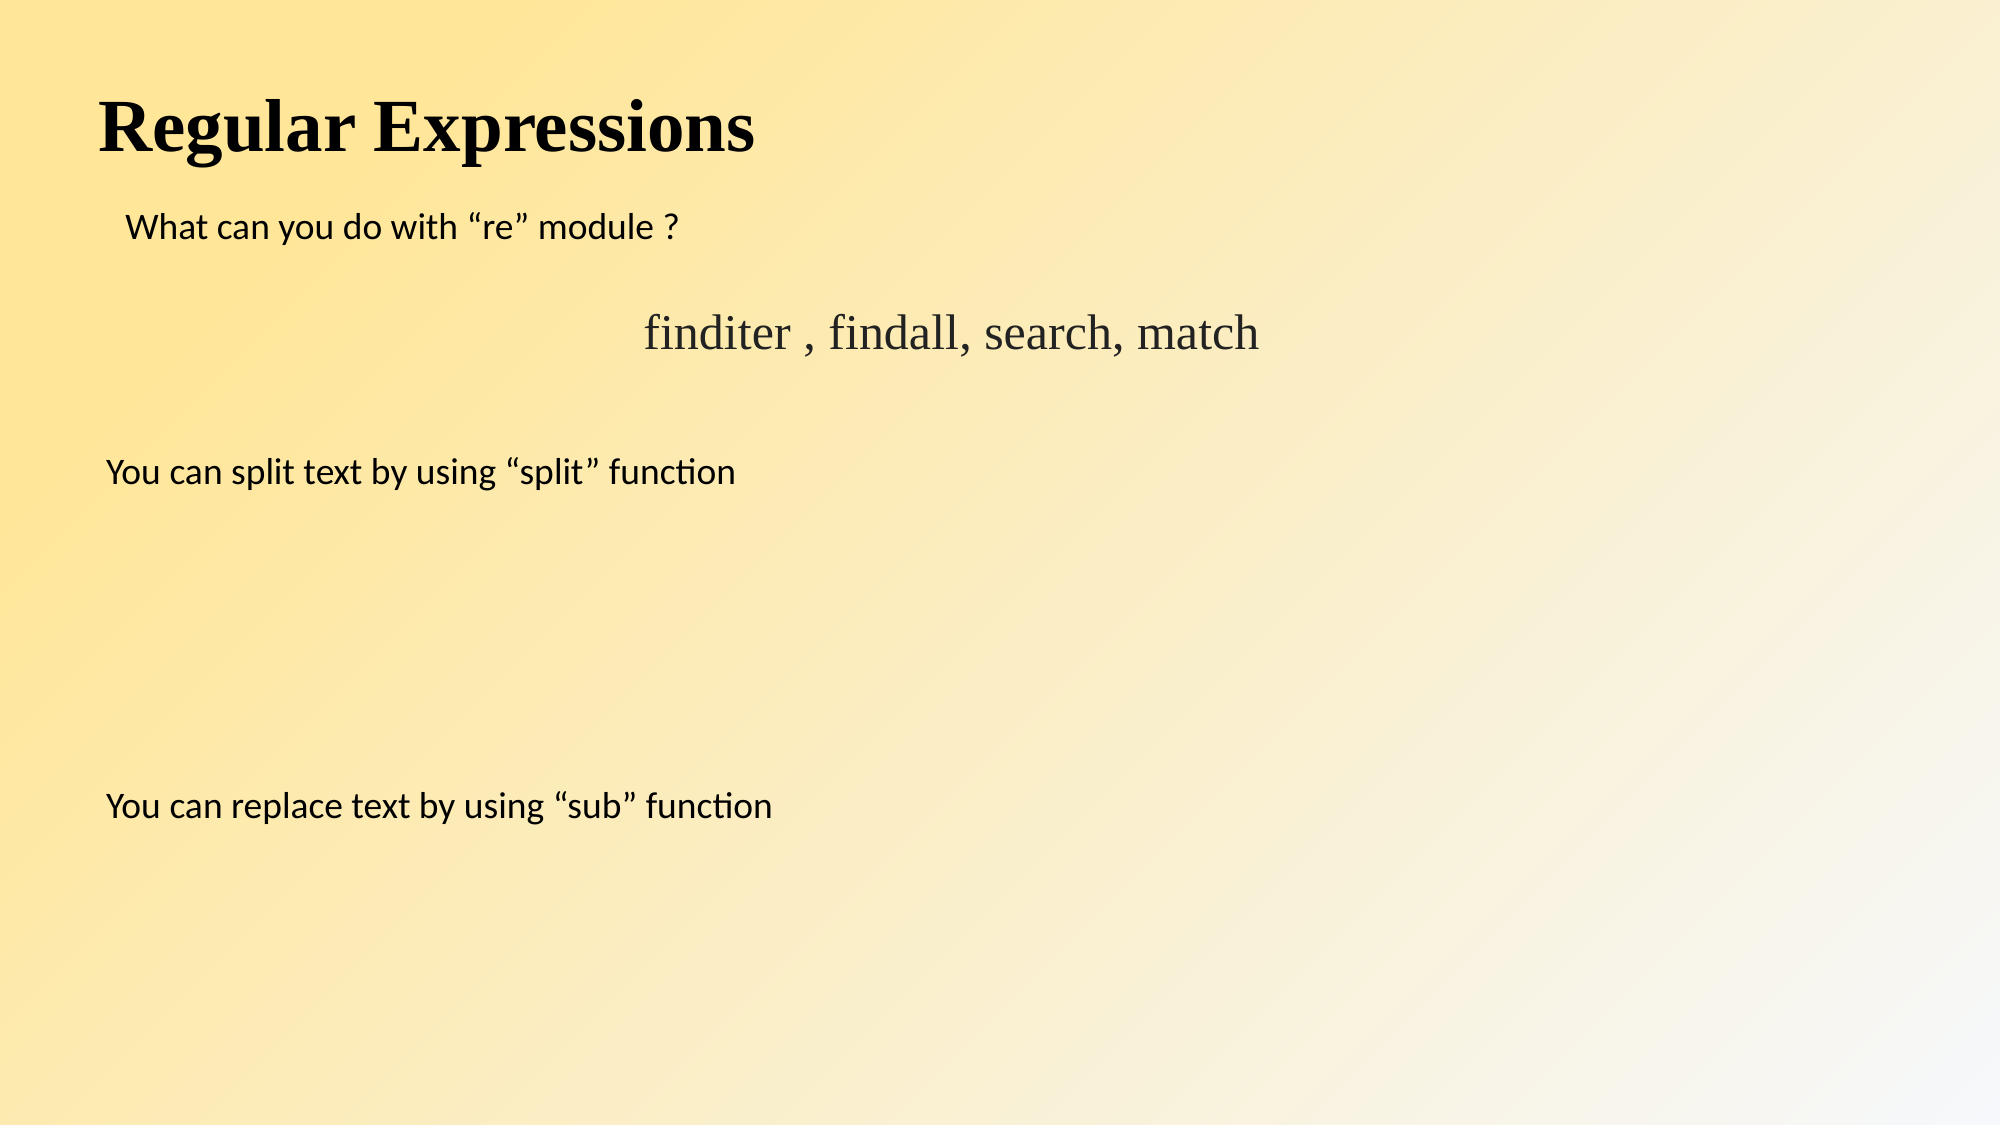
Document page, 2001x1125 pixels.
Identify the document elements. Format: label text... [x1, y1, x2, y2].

title Regular Expressions [83, 18, 1809, 236]
text_box You can split text by using “split” function [91, 439, 842, 500]
text_box What can you do with “re” module ? [110, 195, 756, 255]
text_box finditer , findall, search, match [628, 262, 1307, 368]
text_box You can replace text by using “sub” function [91, 774, 912, 834]
